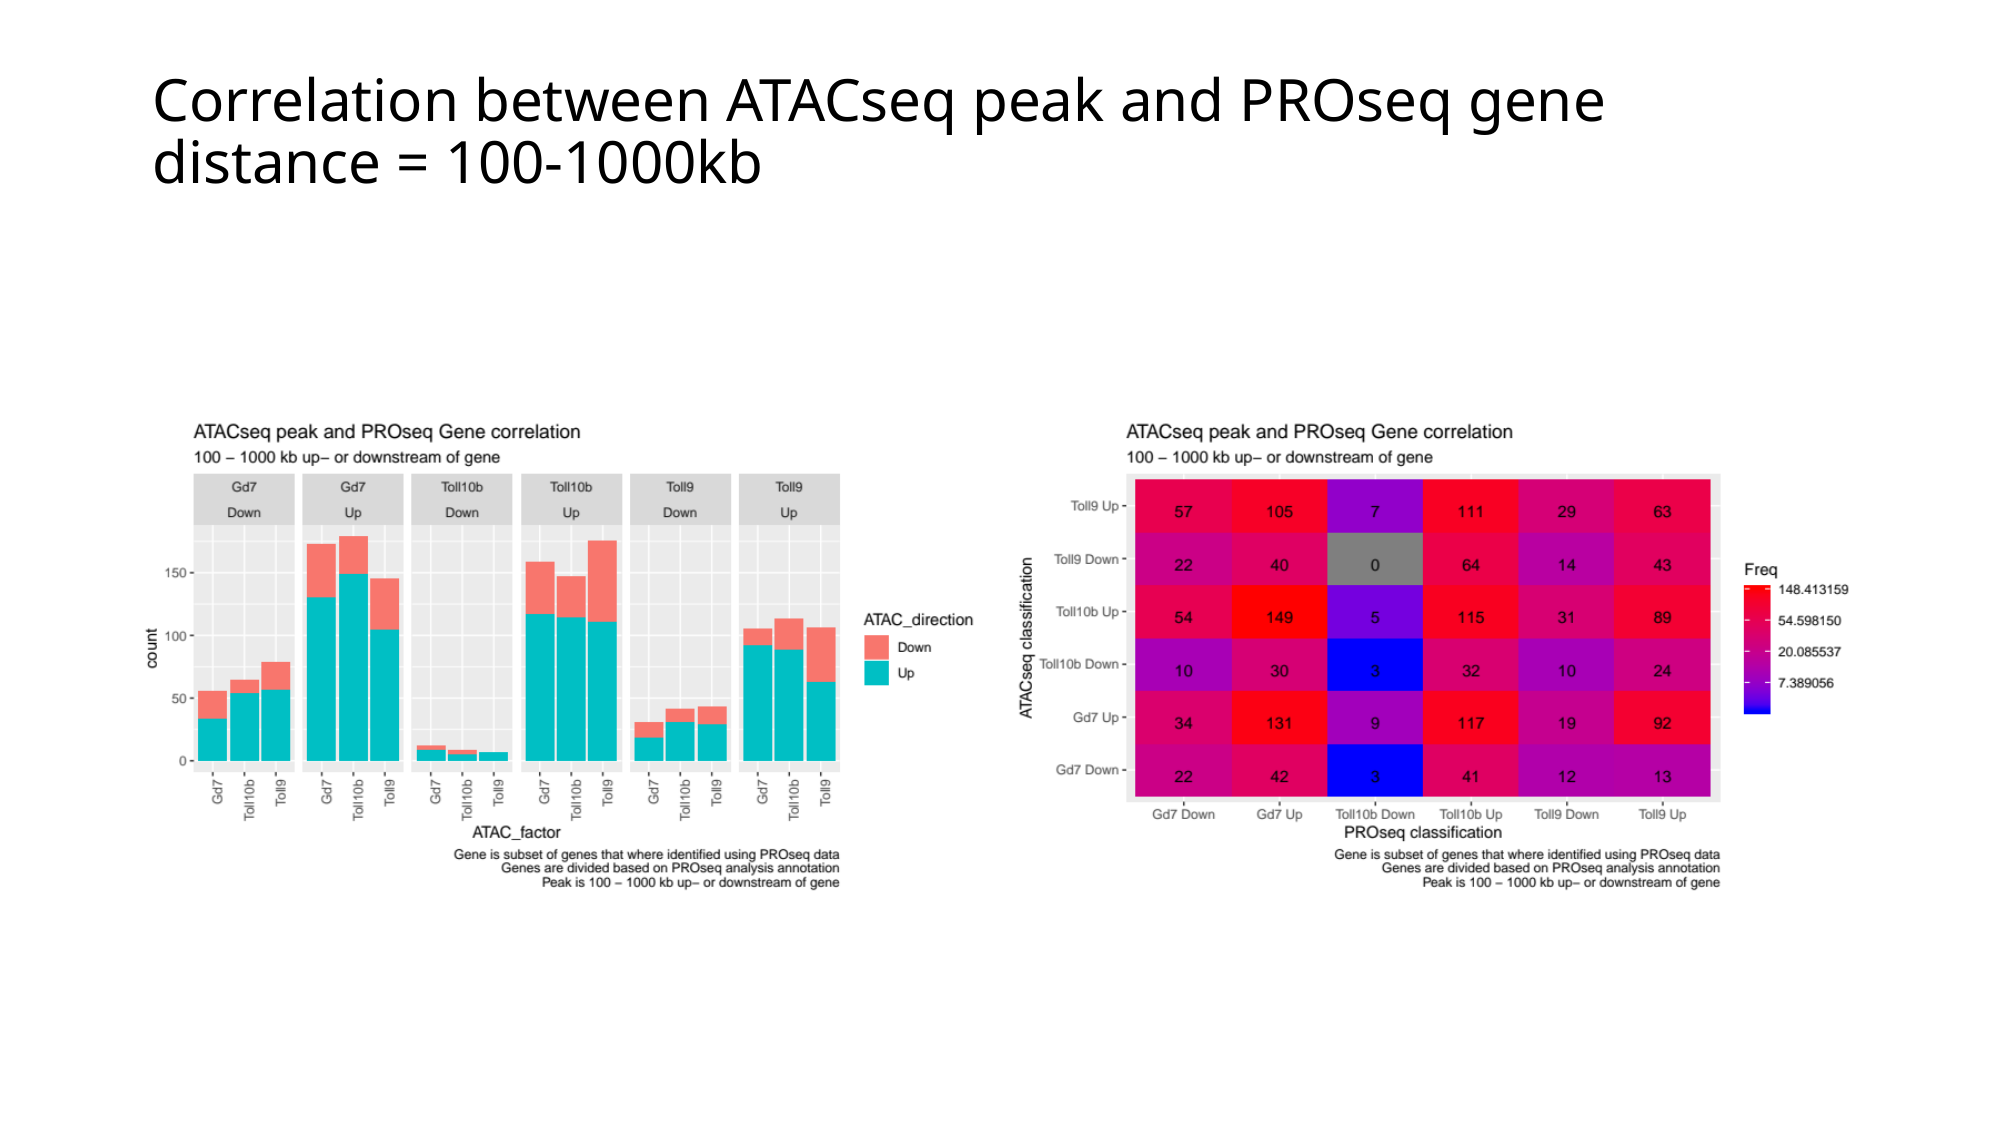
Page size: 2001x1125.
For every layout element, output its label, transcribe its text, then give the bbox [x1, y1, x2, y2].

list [137, 417, 988, 896]
title Correlation between ATACseq peak and PROseq gene distance = 100-1000kb [137, 59, 1863, 278]
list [1012, 417, 1863, 896]
